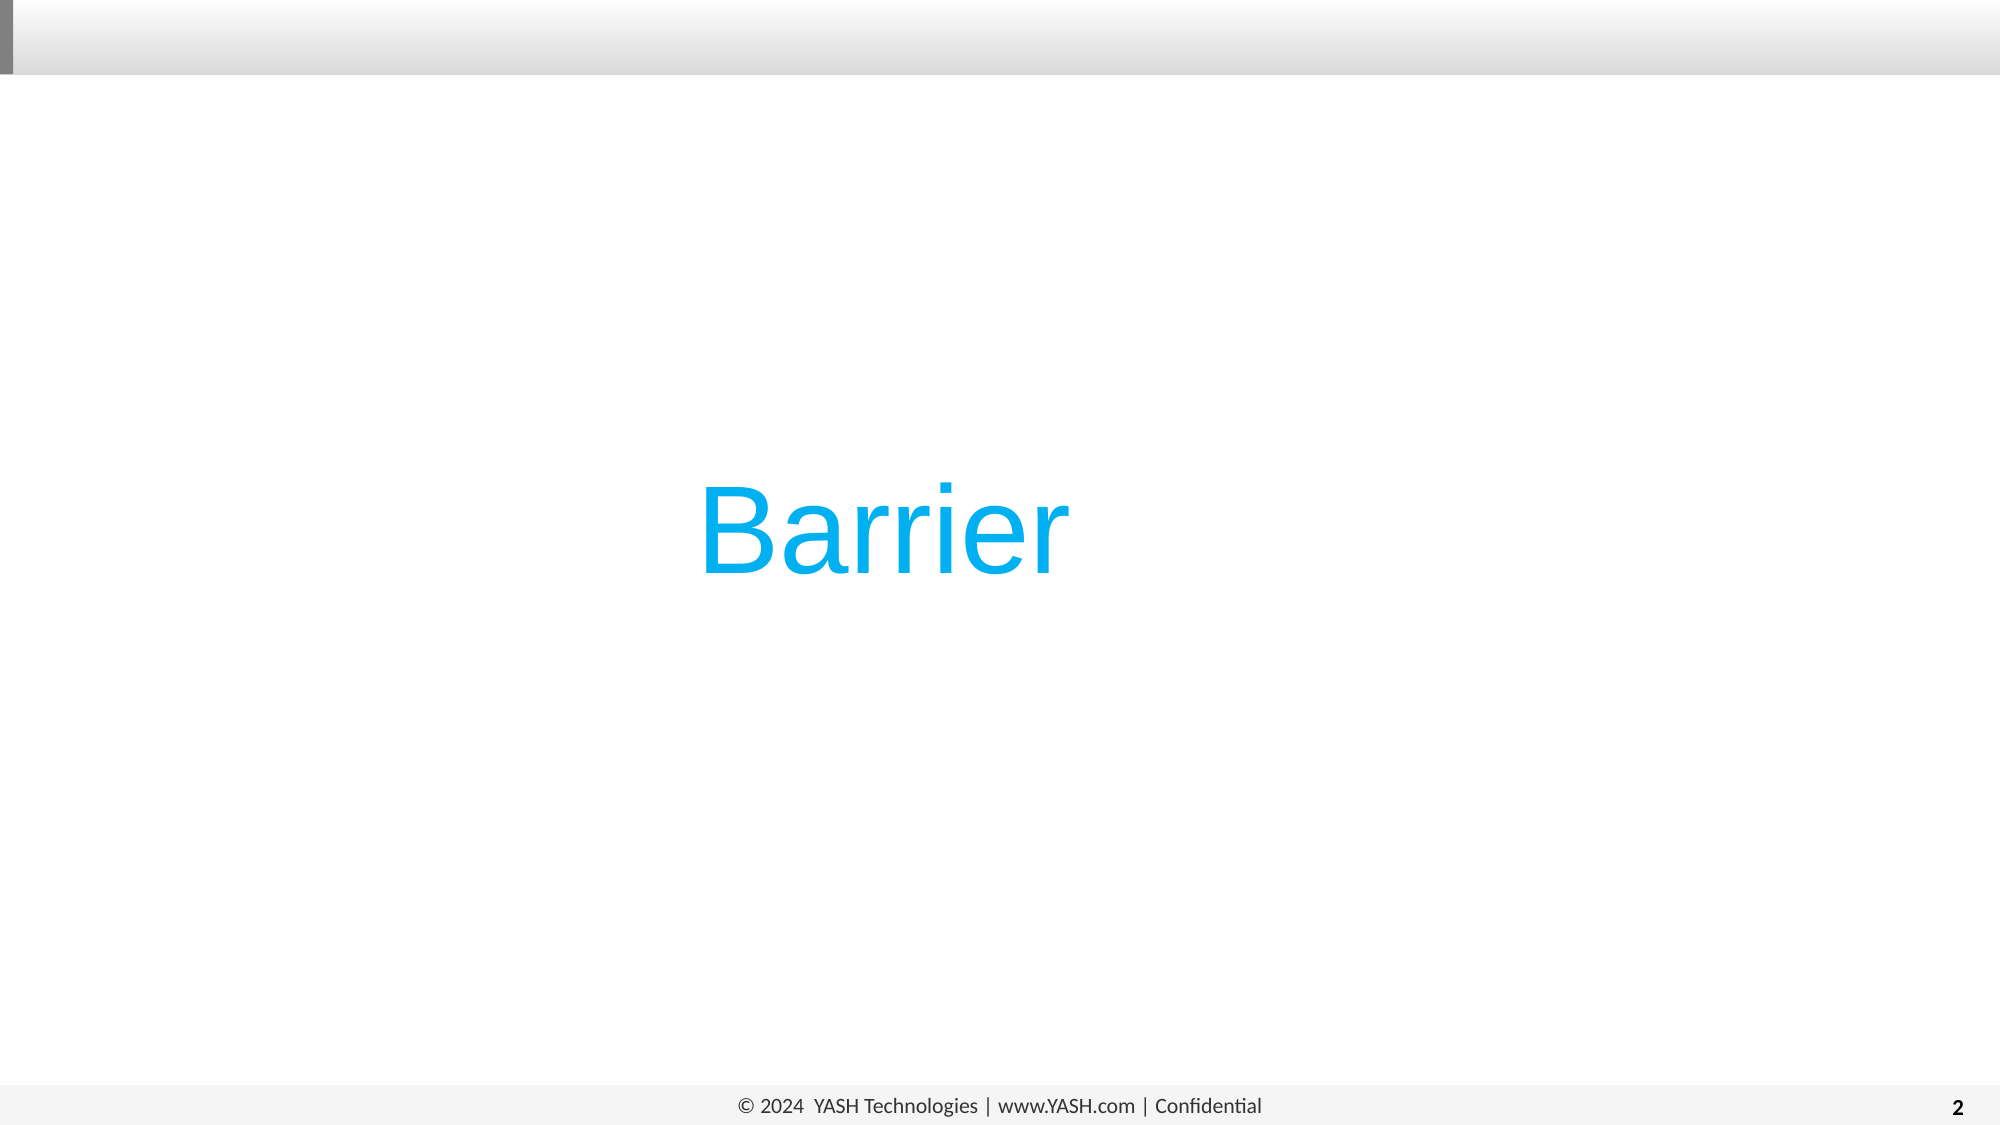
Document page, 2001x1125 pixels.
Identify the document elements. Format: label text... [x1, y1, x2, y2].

text_box Barrier [681, 440, 1108, 606]
